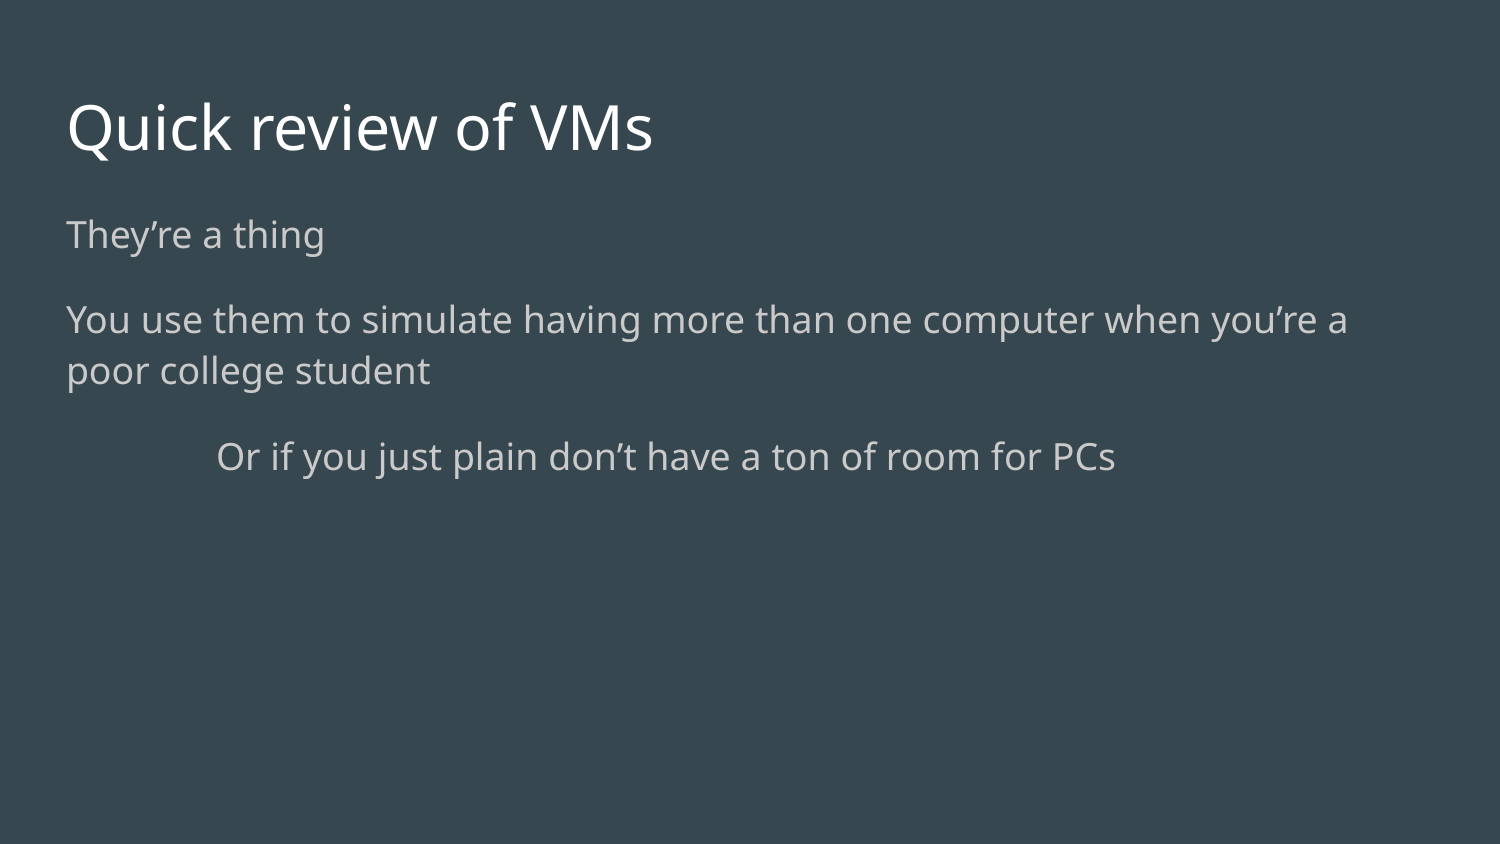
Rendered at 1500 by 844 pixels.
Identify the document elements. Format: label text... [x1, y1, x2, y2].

list They’re a thing You use them to simulate having more than one computer when you’re a poor college student Or if you just plain don’t have a ton of room for PCs [51, 189, 1449, 750]
title Quick review of VMs [51, 72, 1449, 167]
